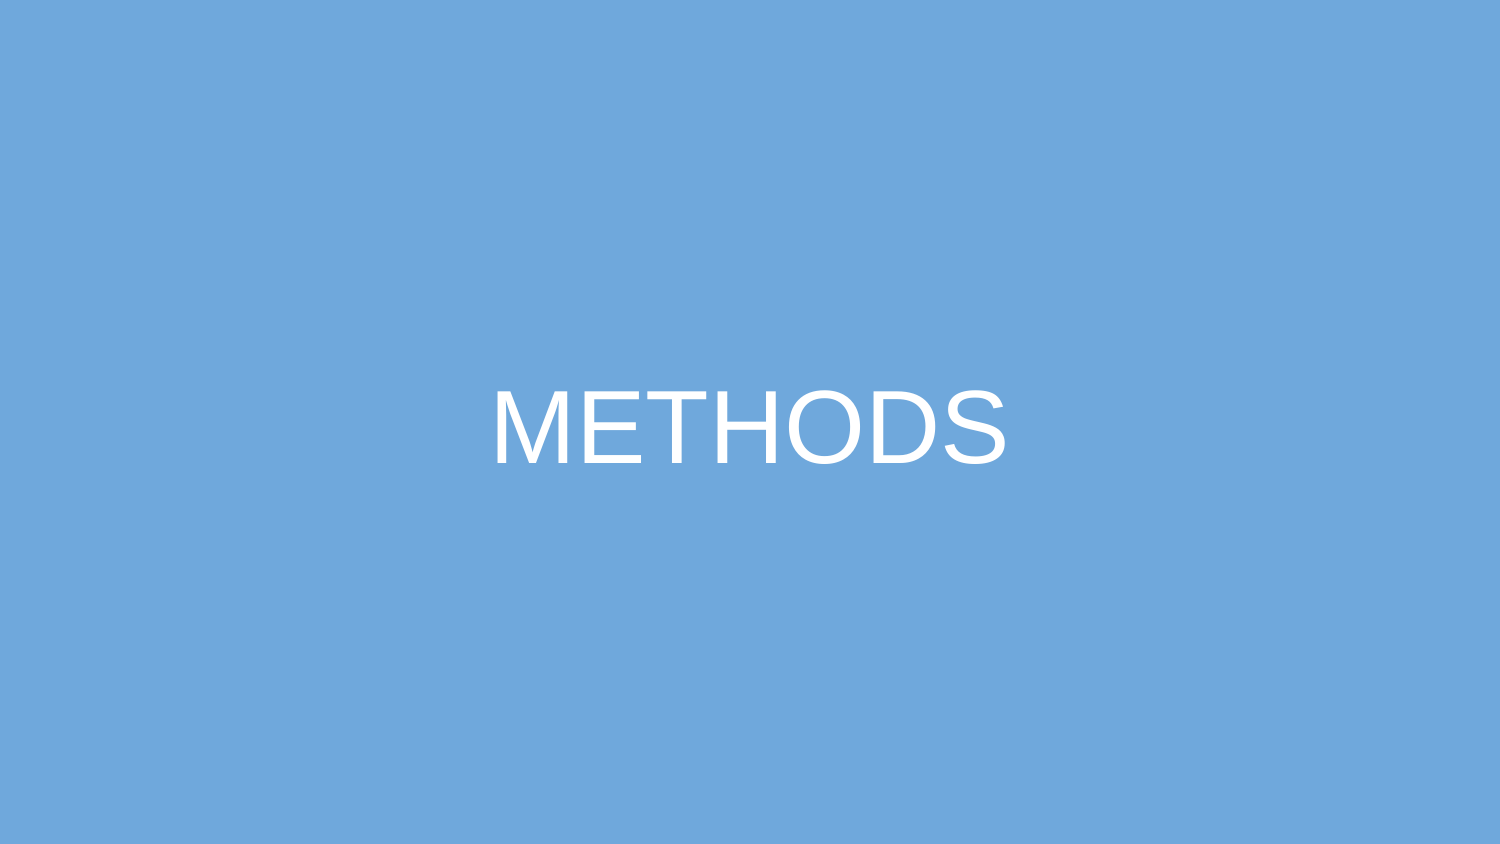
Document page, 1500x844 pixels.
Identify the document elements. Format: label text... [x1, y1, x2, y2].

title METHODS [51, 352, 1449, 491]
